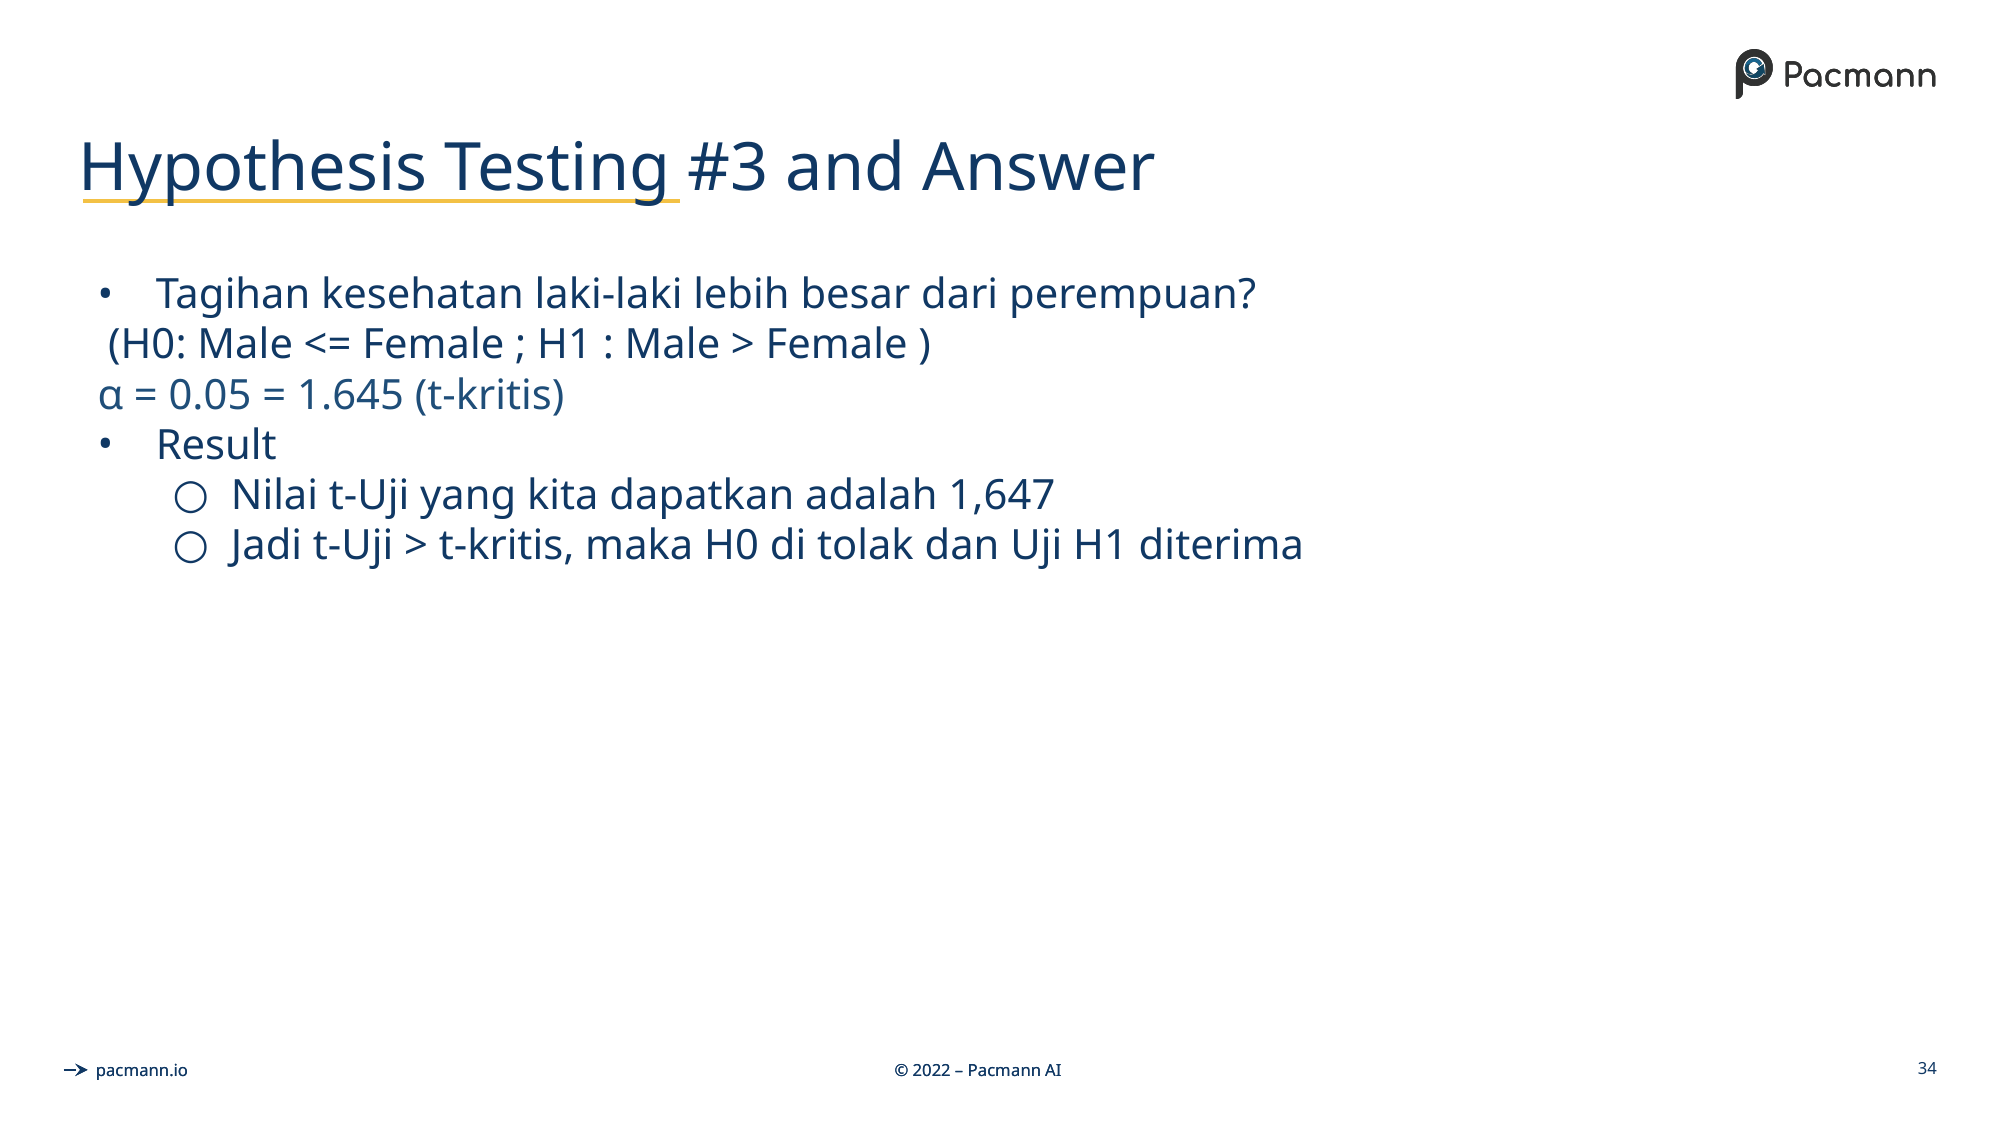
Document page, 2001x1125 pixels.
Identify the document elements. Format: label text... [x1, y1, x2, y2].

picture [1707, 36, 1966, 112]
text_box Tagihan kesehatan laki-laki lebih besar dari perempuan? (H0: Male <= Female ; H1 : Male > Female ) α = 0.05 = 1.645 (t-kritis) Result Nilai t-Uji yang kita dapatkan adalah 1,647 Jadi t-Uji > t-kritis, maka H0 di tolak dan Uji H1 diterima [65, 259, 1934, 575]
title Hypothesis Testing #3 and Answer [63, 59, 1935, 278]
